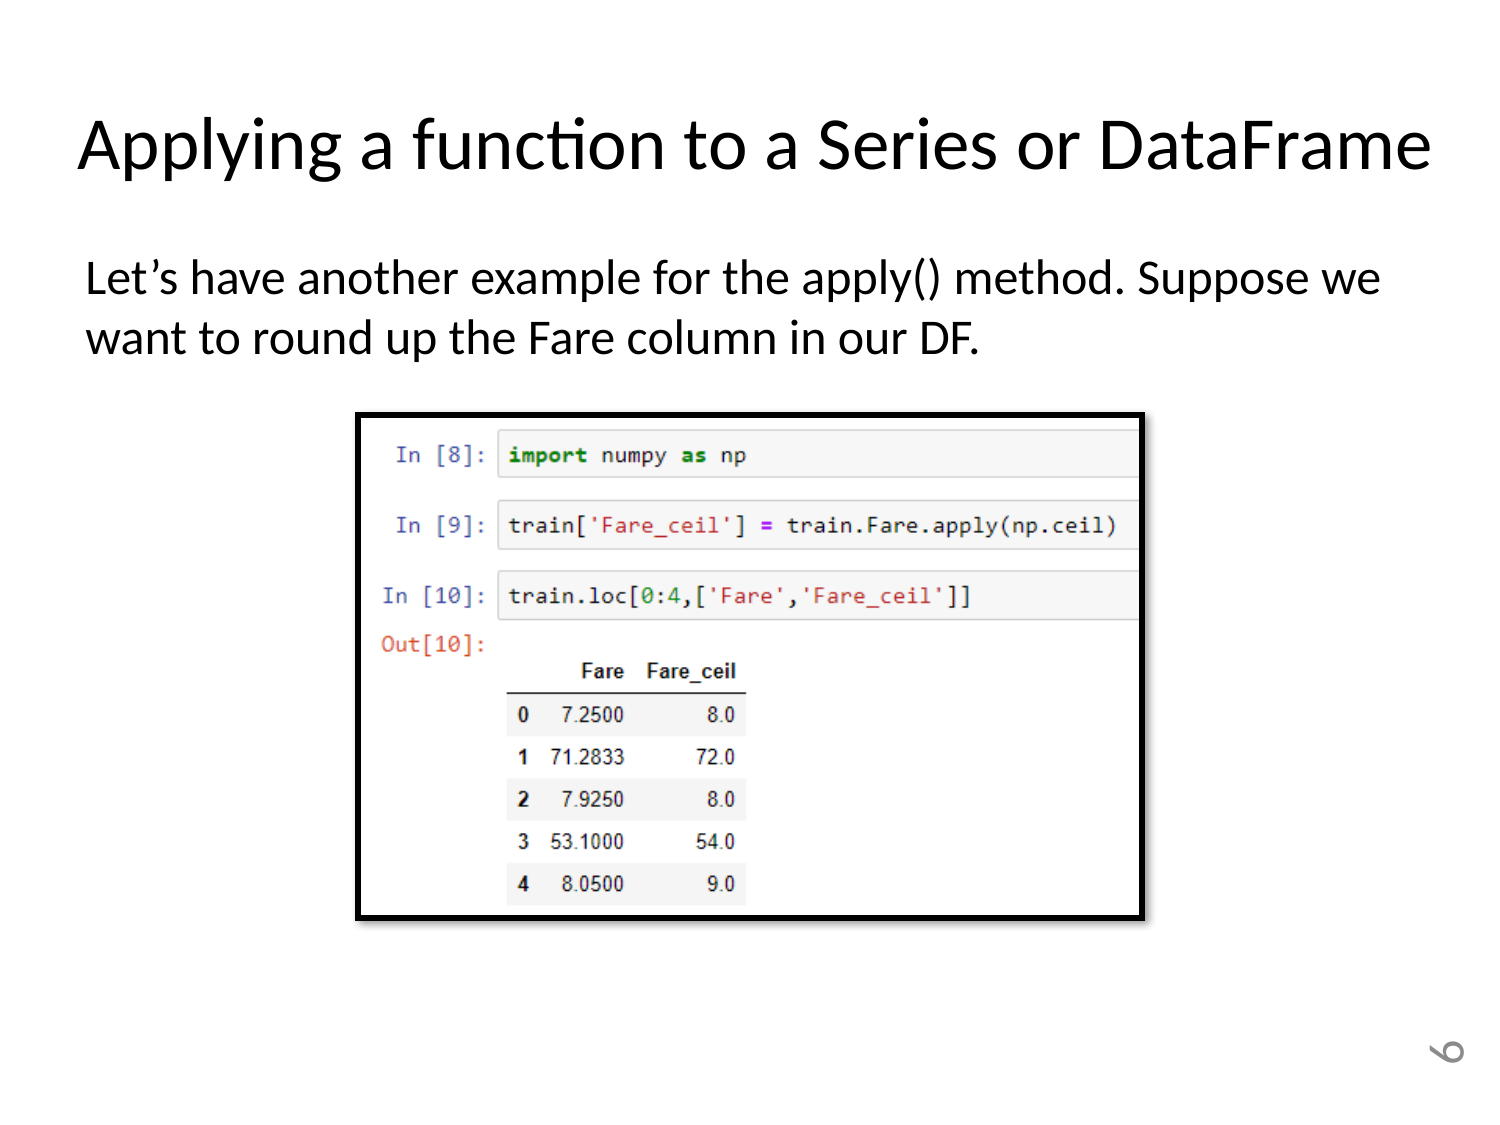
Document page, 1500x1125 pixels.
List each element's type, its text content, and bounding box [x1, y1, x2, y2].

text_box Applying a function to a Series or DataFrame [62, 87, 1450, 193]
slide_number 6 [1412, 1025, 1475, 1125]
text_box Let’s have another example for the apply() method. Suppose we want to round up the Fare column in our DF. [70, 237, 1434, 373]
picture [360, 417, 1140, 915]
